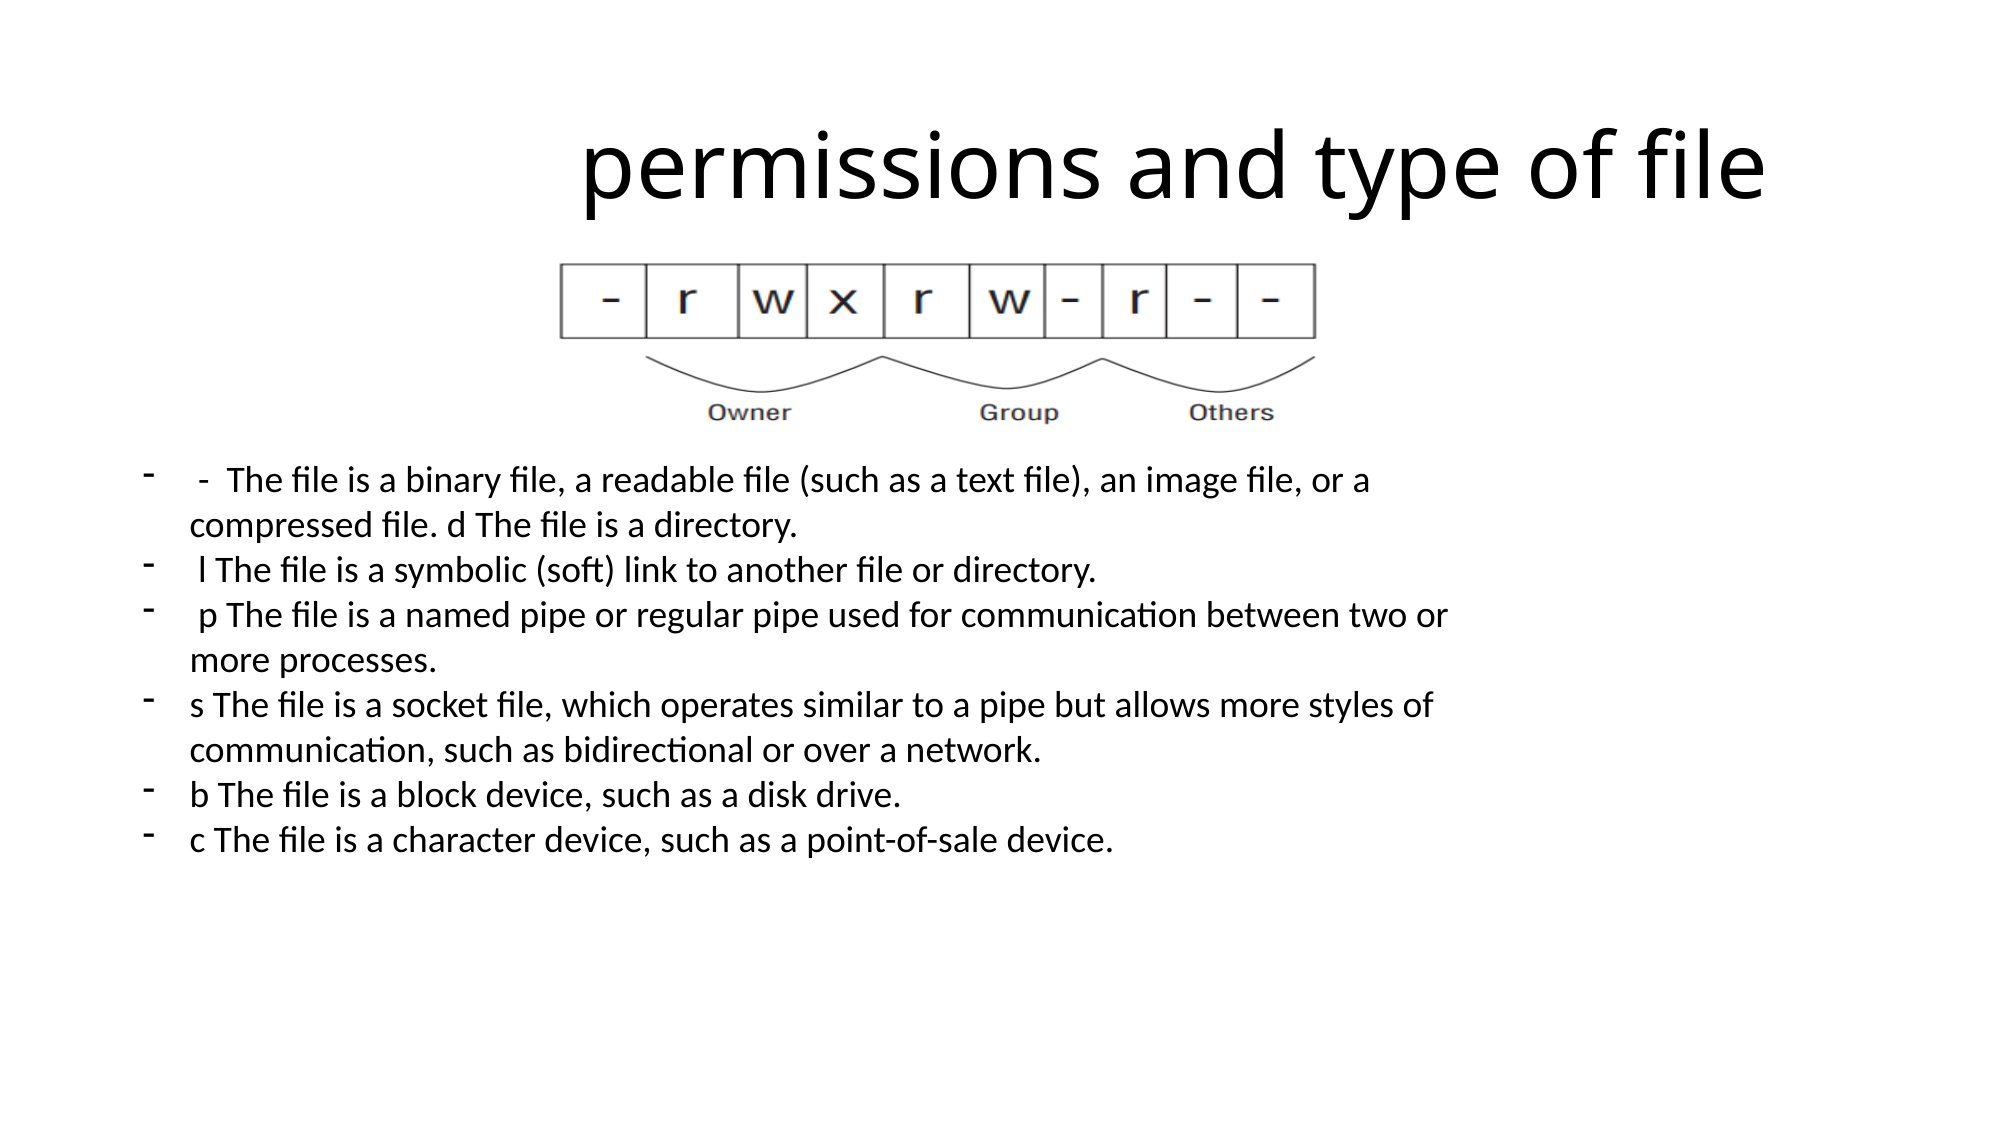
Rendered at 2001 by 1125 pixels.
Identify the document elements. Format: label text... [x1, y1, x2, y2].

title permissions and type of file [137, 59, 1863, 278]
text_box - The file is a binary file, a readable file (such as a text file), an image file, or a compressed file. d The file is a directory. l The file is a symbolic (soft) link to another file or directory. p The file is a named pipe or regular pipe used for communication between two or more processes. s The file is a socket file, which operates similar to a pipe but allows more styles of communication, such as bidirectional or over a network. b The file is a block device, such as a disk drive. c The file is a character device, such as a point-of-sale device. [127, 447, 1518, 868]
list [517, 253, 1406, 441]
